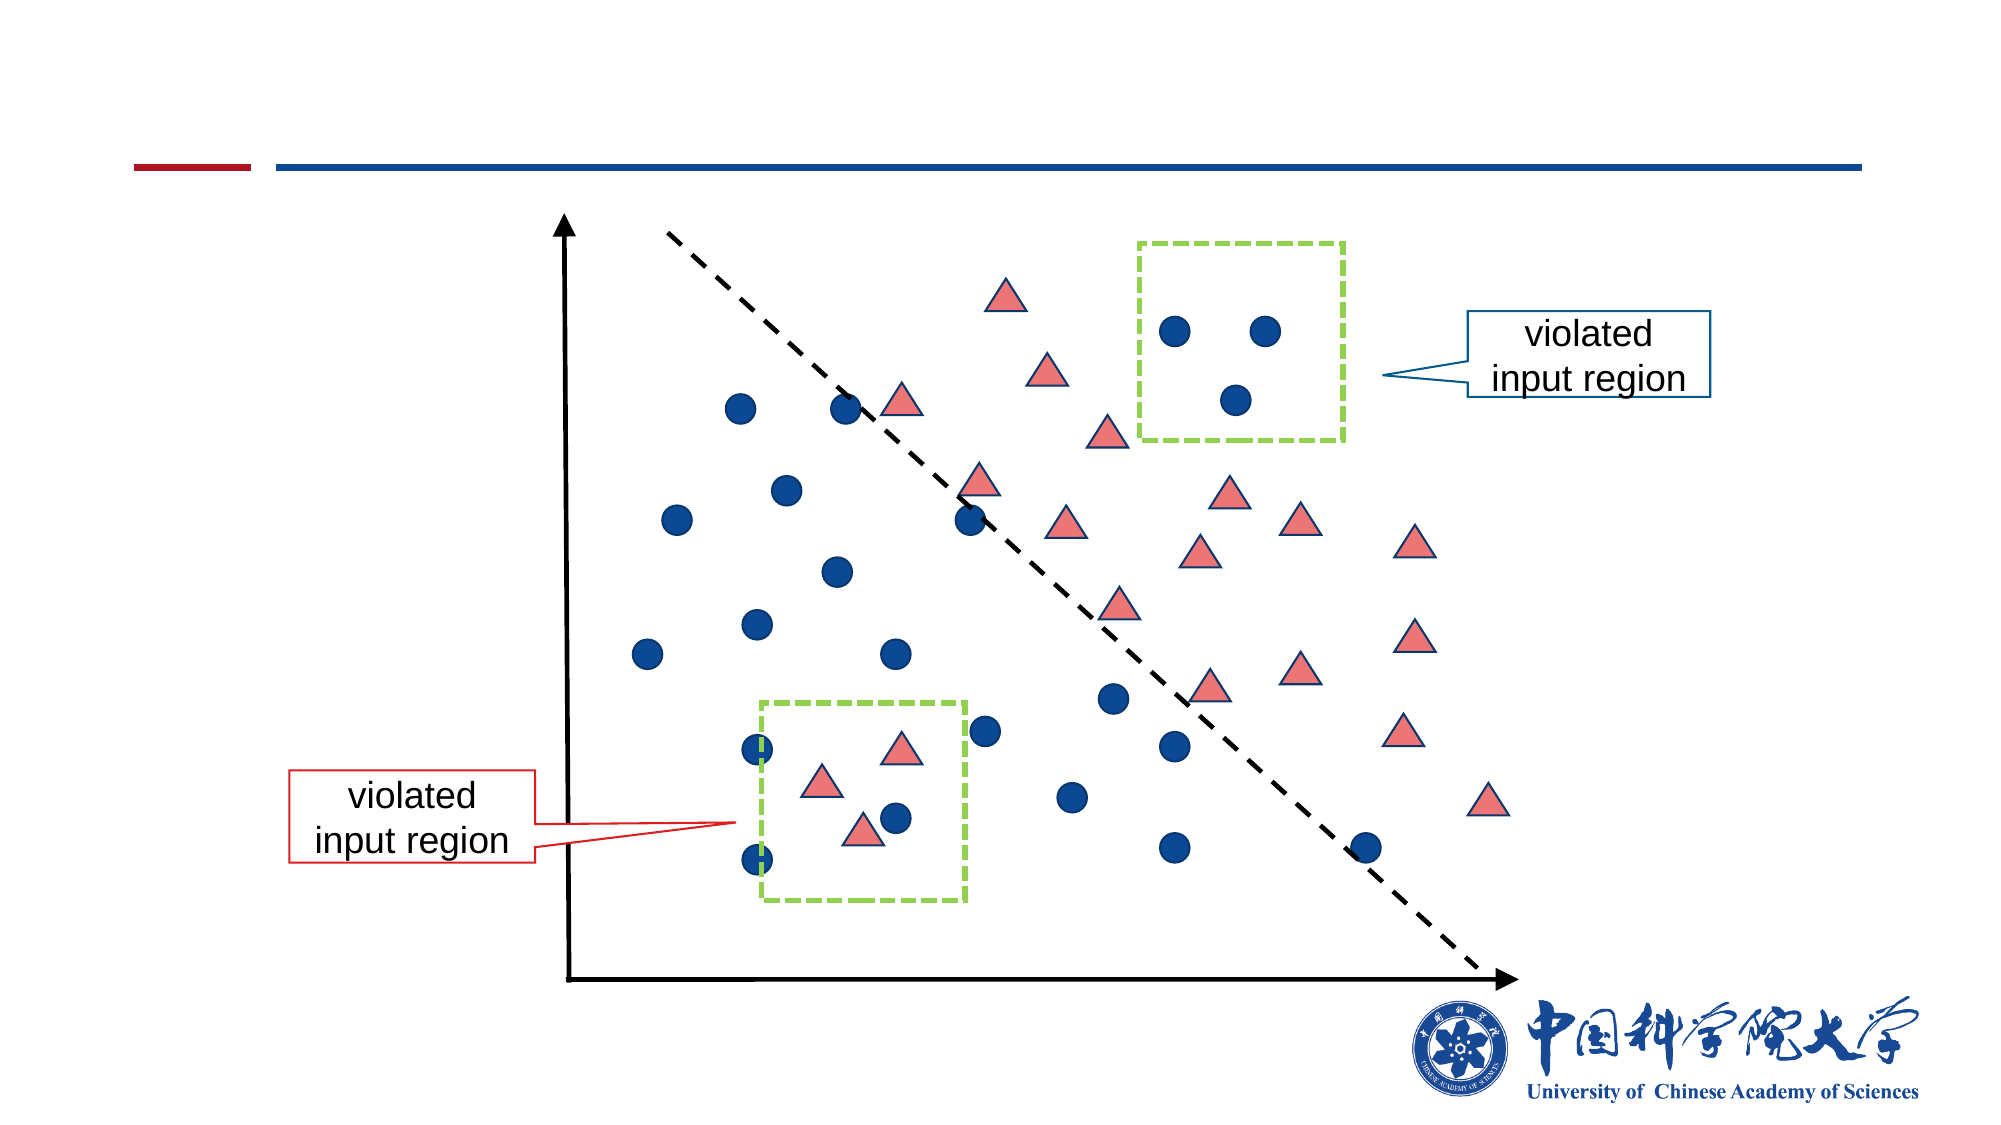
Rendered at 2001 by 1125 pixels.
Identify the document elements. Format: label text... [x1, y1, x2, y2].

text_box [667, 232, 1478, 969]
text_box violated input region [570, 822, 667, 844]
text_box [631, 638, 664, 671]
text_box [661, 508, 667, 533]
text_box [1478, 781, 1511, 817]
text_box violated input region [1478, 310, 1712, 398]
text_box violated input region [288, 769, 564, 864]
picture [1412, 996, 1919, 1103]
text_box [564, 213, 570, 983]
